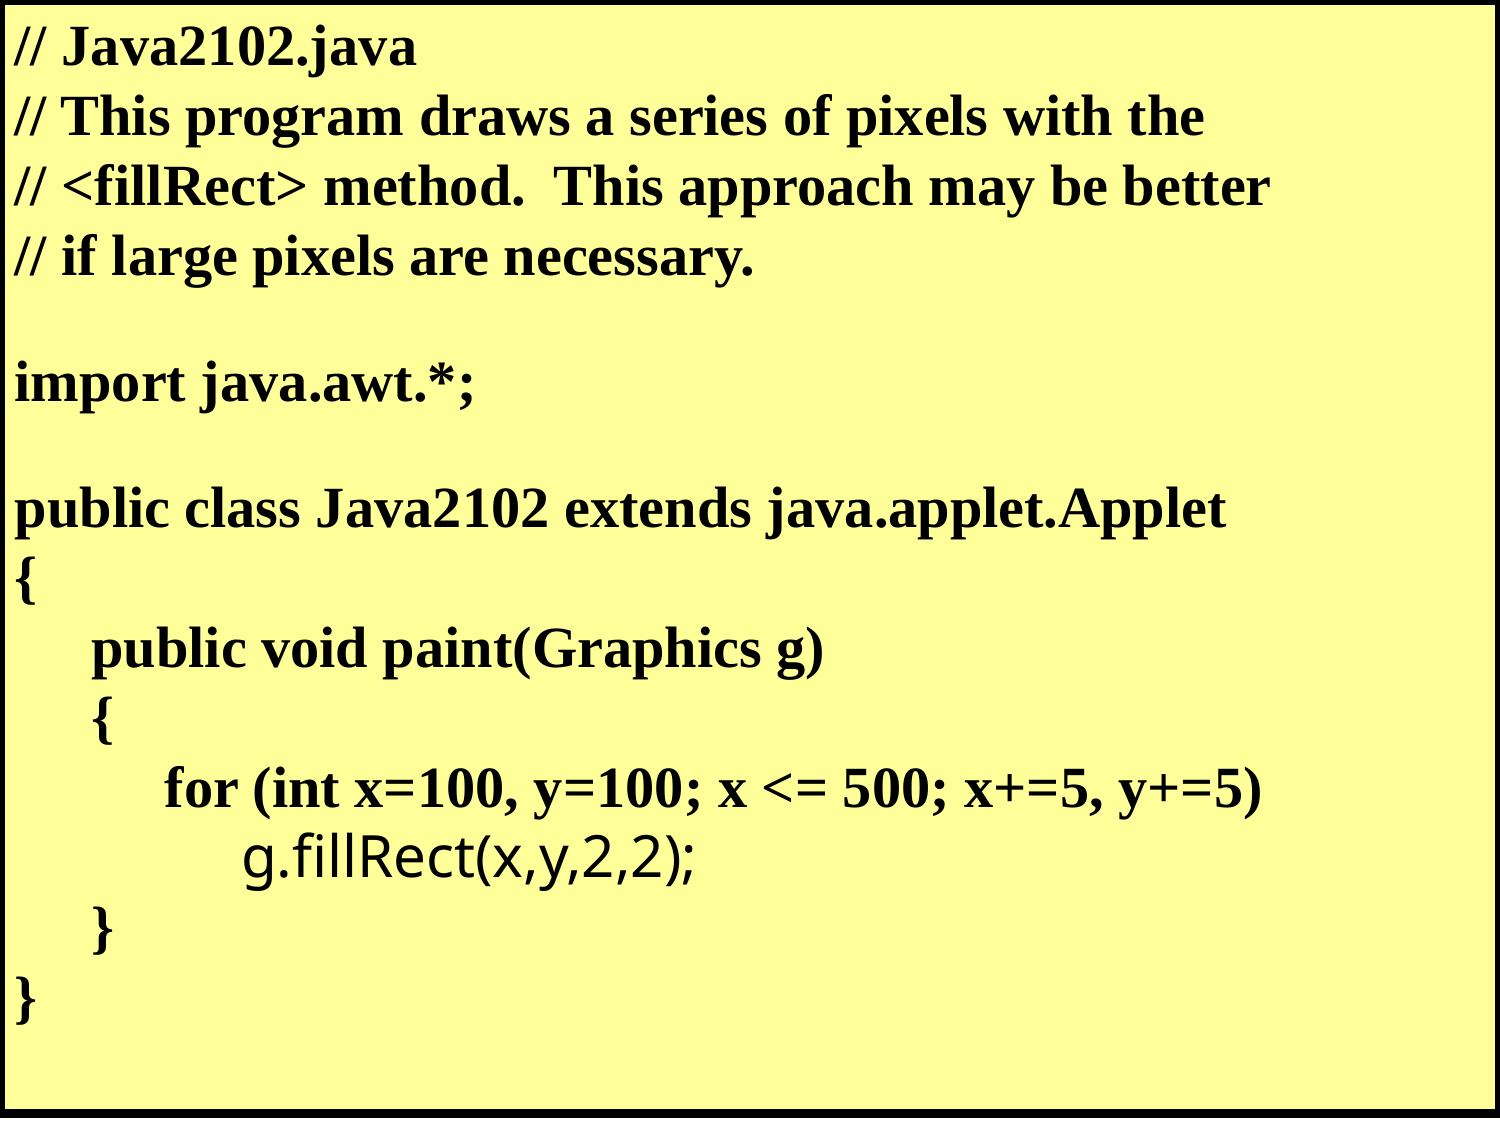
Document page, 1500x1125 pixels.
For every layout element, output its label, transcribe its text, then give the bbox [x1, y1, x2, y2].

text_box // Java2102.java // This program draws a series of pixels with the // <fillRect> method. This approach may be better // if large pixels are necessary. import java.awt.*; public class Java2102 extends java.applet.Applet { public void paint(Graphics g) { for (int x=100, y=100; x <= 500; x+=5, y+=5) g.fillRect(x,y,2,2); } } [0, 0, 1500, 1114]
